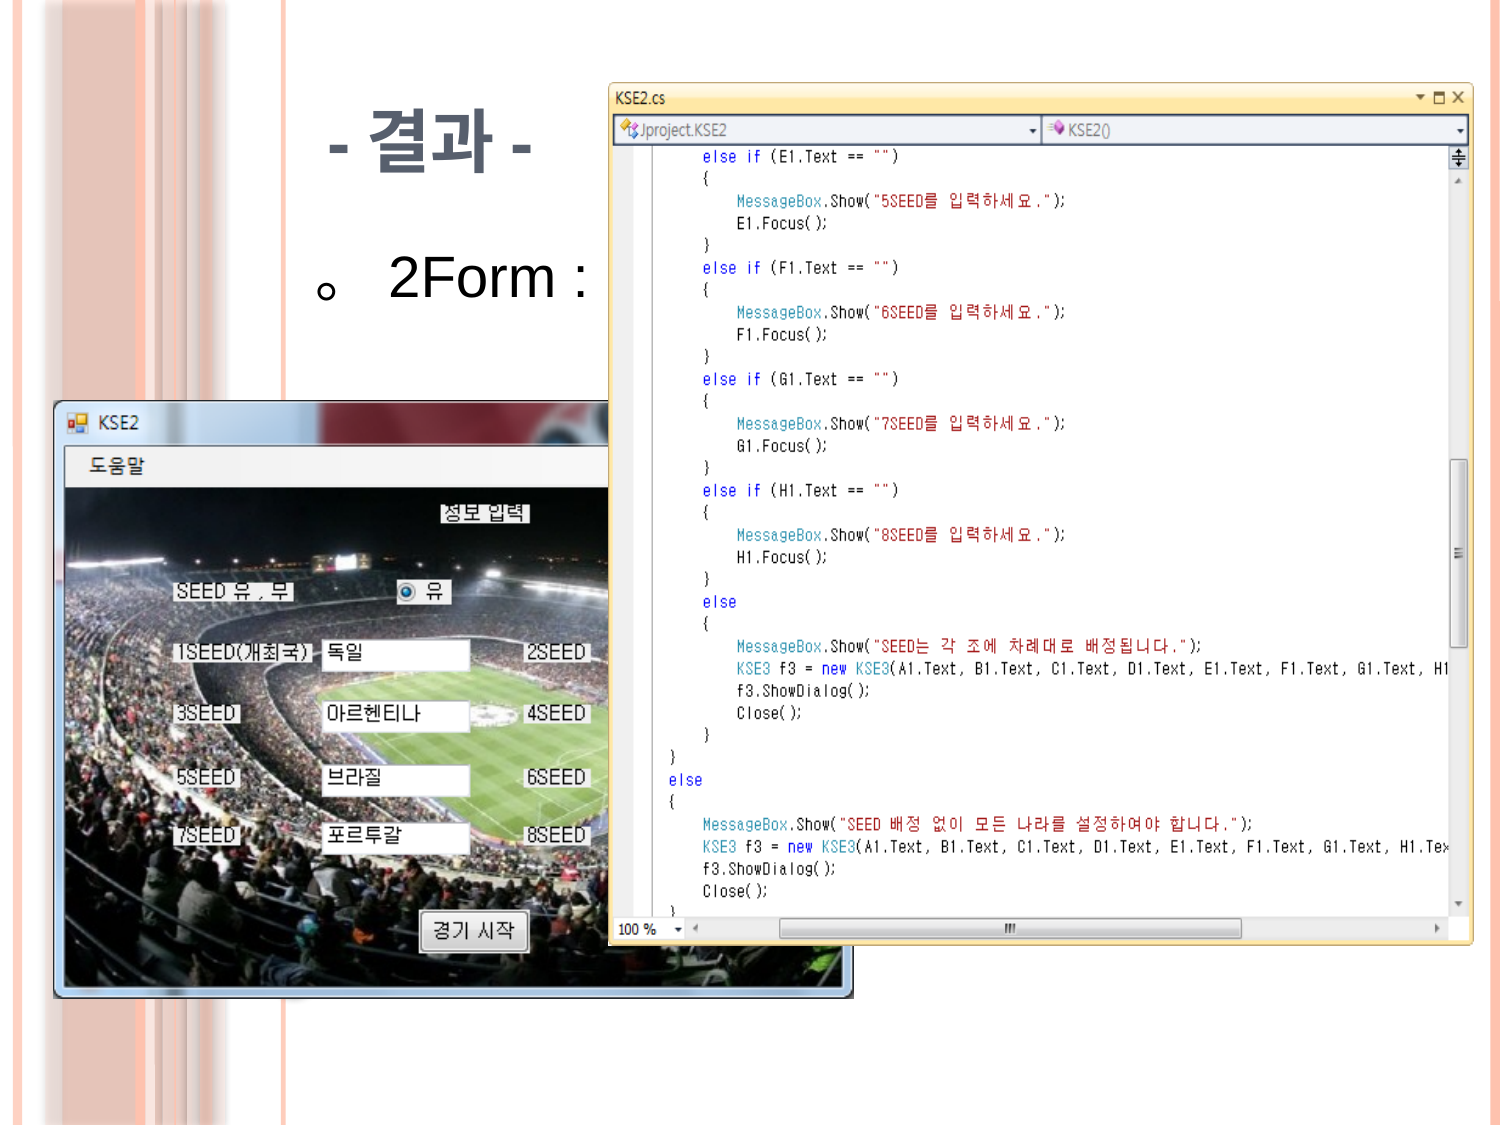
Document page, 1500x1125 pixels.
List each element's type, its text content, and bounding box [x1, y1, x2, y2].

text_box 。2Form : 정보 입력 [301, 231, 601, 317]
picture [52, 82, 1474, 1000]
text_box -결과- [312, 89, 550, 197]
